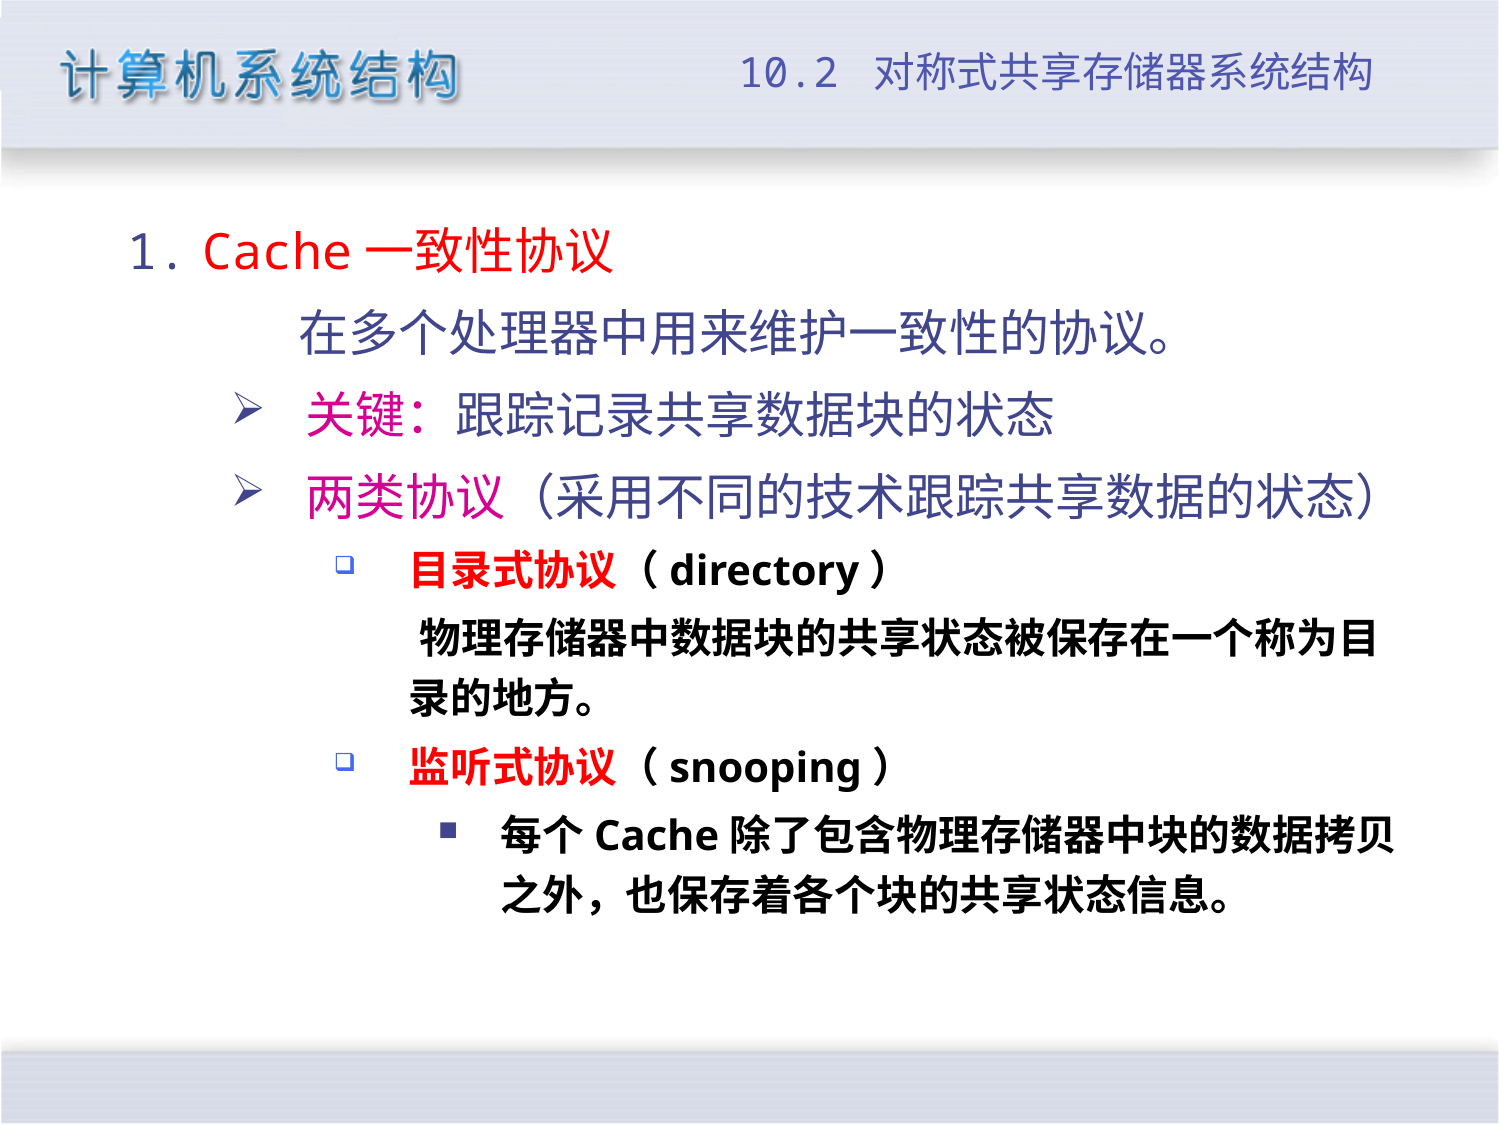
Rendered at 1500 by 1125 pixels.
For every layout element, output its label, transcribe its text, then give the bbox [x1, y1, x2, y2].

list Cache一致性协议 在多个处理器中用来维护一致性的协议。 关键：跟踪记录共享数据块的状态 两类协议（采用不同的技术跟踪共享数据的状态） 目录式协议（directory） 物理存储器中数据块的共享状态被保存在一个称为目录的地方。 监听式协议（snooping） 每个Cache除了包含物理存储器中块的数据拷贝之外，也保存着各个块的共享状态信息。 [112, 200, 1424, 1013]
picture [0, 0, 1500, 1125]
title 10.2 对称式共享存储器系统结构 [637, 40, 1475, 104]
